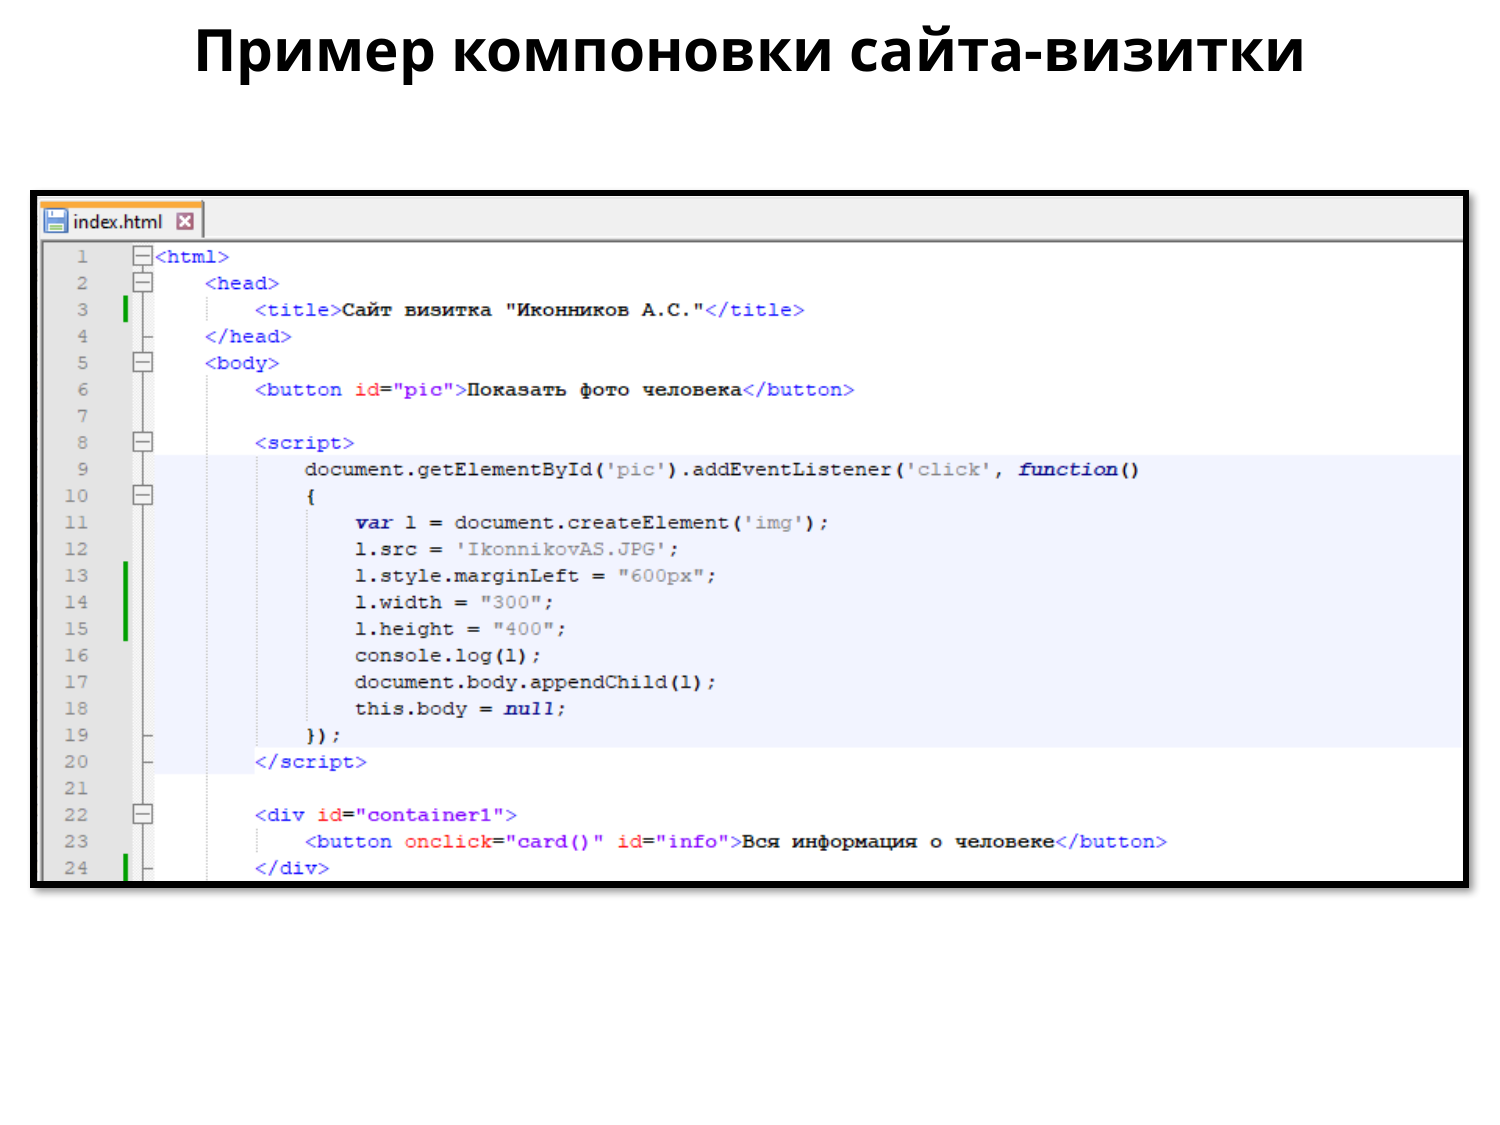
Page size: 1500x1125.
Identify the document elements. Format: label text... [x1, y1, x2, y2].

text_box Пример компоновки сайта-визитки [17, 5, 1483, 91]
picture [36, 196, 1464, 882]
